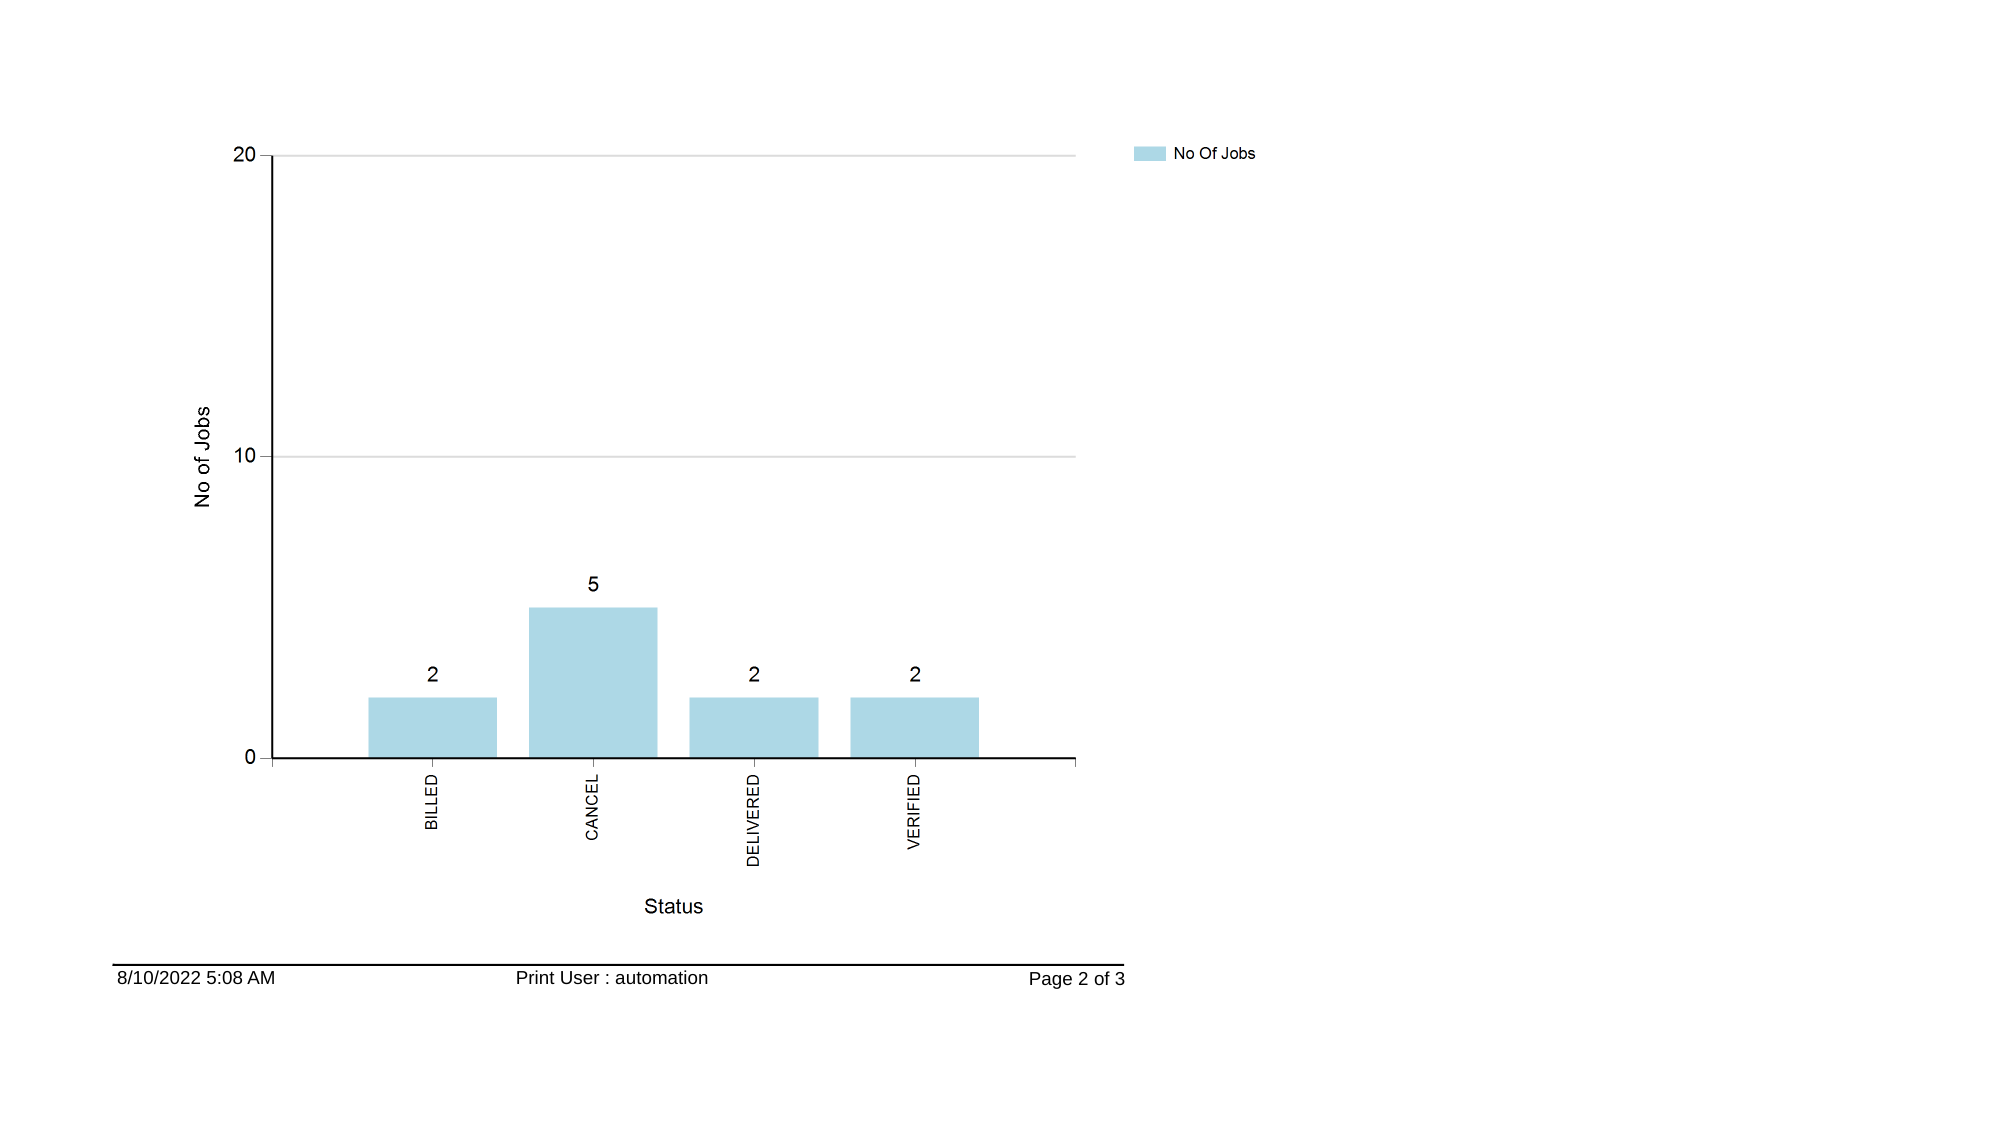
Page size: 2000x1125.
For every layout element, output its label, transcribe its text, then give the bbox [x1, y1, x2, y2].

text_box Page 2 of 3 [914, 966, 1126, 1003]
text_box 8/10/2022 5:08 AM [117, 966, 371, 1003]
text_box Print User : automation [431, 966, 793, 1004]
picture [137, 112, 1315, 955]
